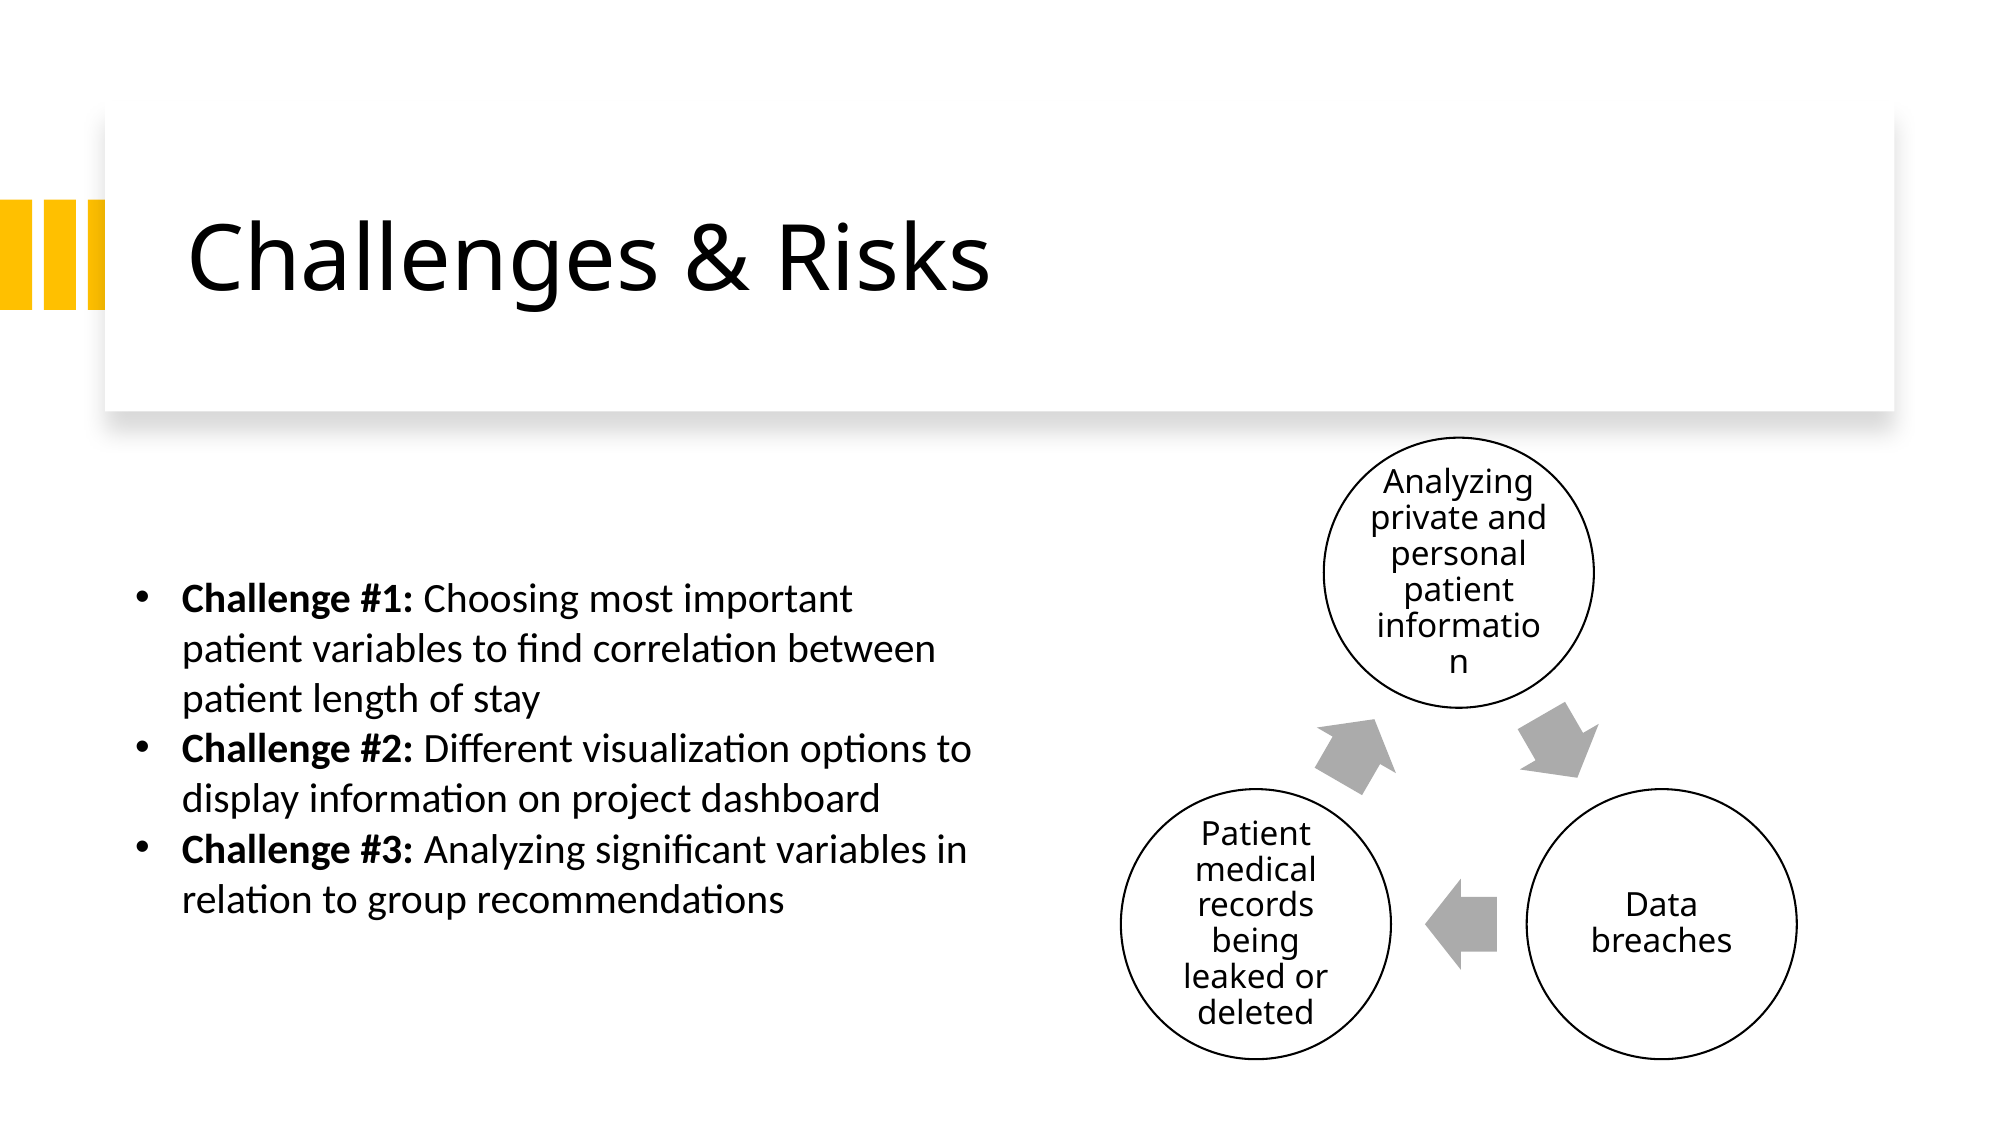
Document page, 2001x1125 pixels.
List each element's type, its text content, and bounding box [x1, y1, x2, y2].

text_box [104, 100, 1895, 412]
title Challenges & Risks [171, 132, 1803, 388]
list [678, 437, 2000, 1060]
text_box Challenge #1: Choosing most important patient variables to find correlation between patient length of stay Challenge #2: Different visualization options to display information on project dashboard Challenge #3: Analyzing significant variables in relation to group recommendations [120, 563, 678, 929]
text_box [0, 199, 120, 311]
